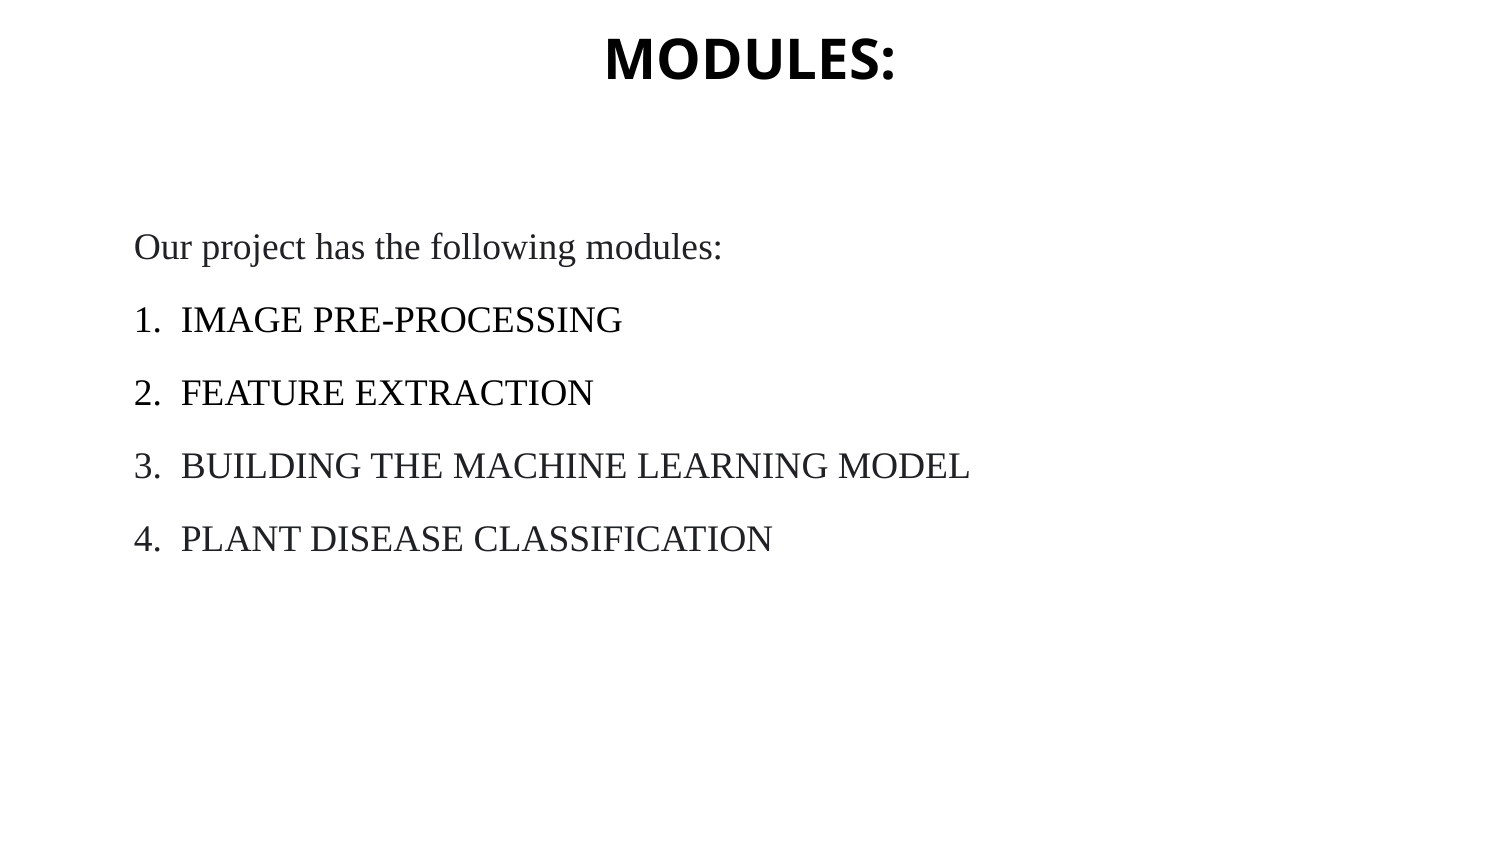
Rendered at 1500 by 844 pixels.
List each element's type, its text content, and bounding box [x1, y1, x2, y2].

list Our project has the following modules: IMAGE PRE-PROCESSING FEATURE EXTRACTION BUILDING THE MACHINE LEARNING MODEL PLANT DISEASE CLASSIFICATION [58, 199, 1328, 696]
title MODULES: [457, 22, 1042, 91]
